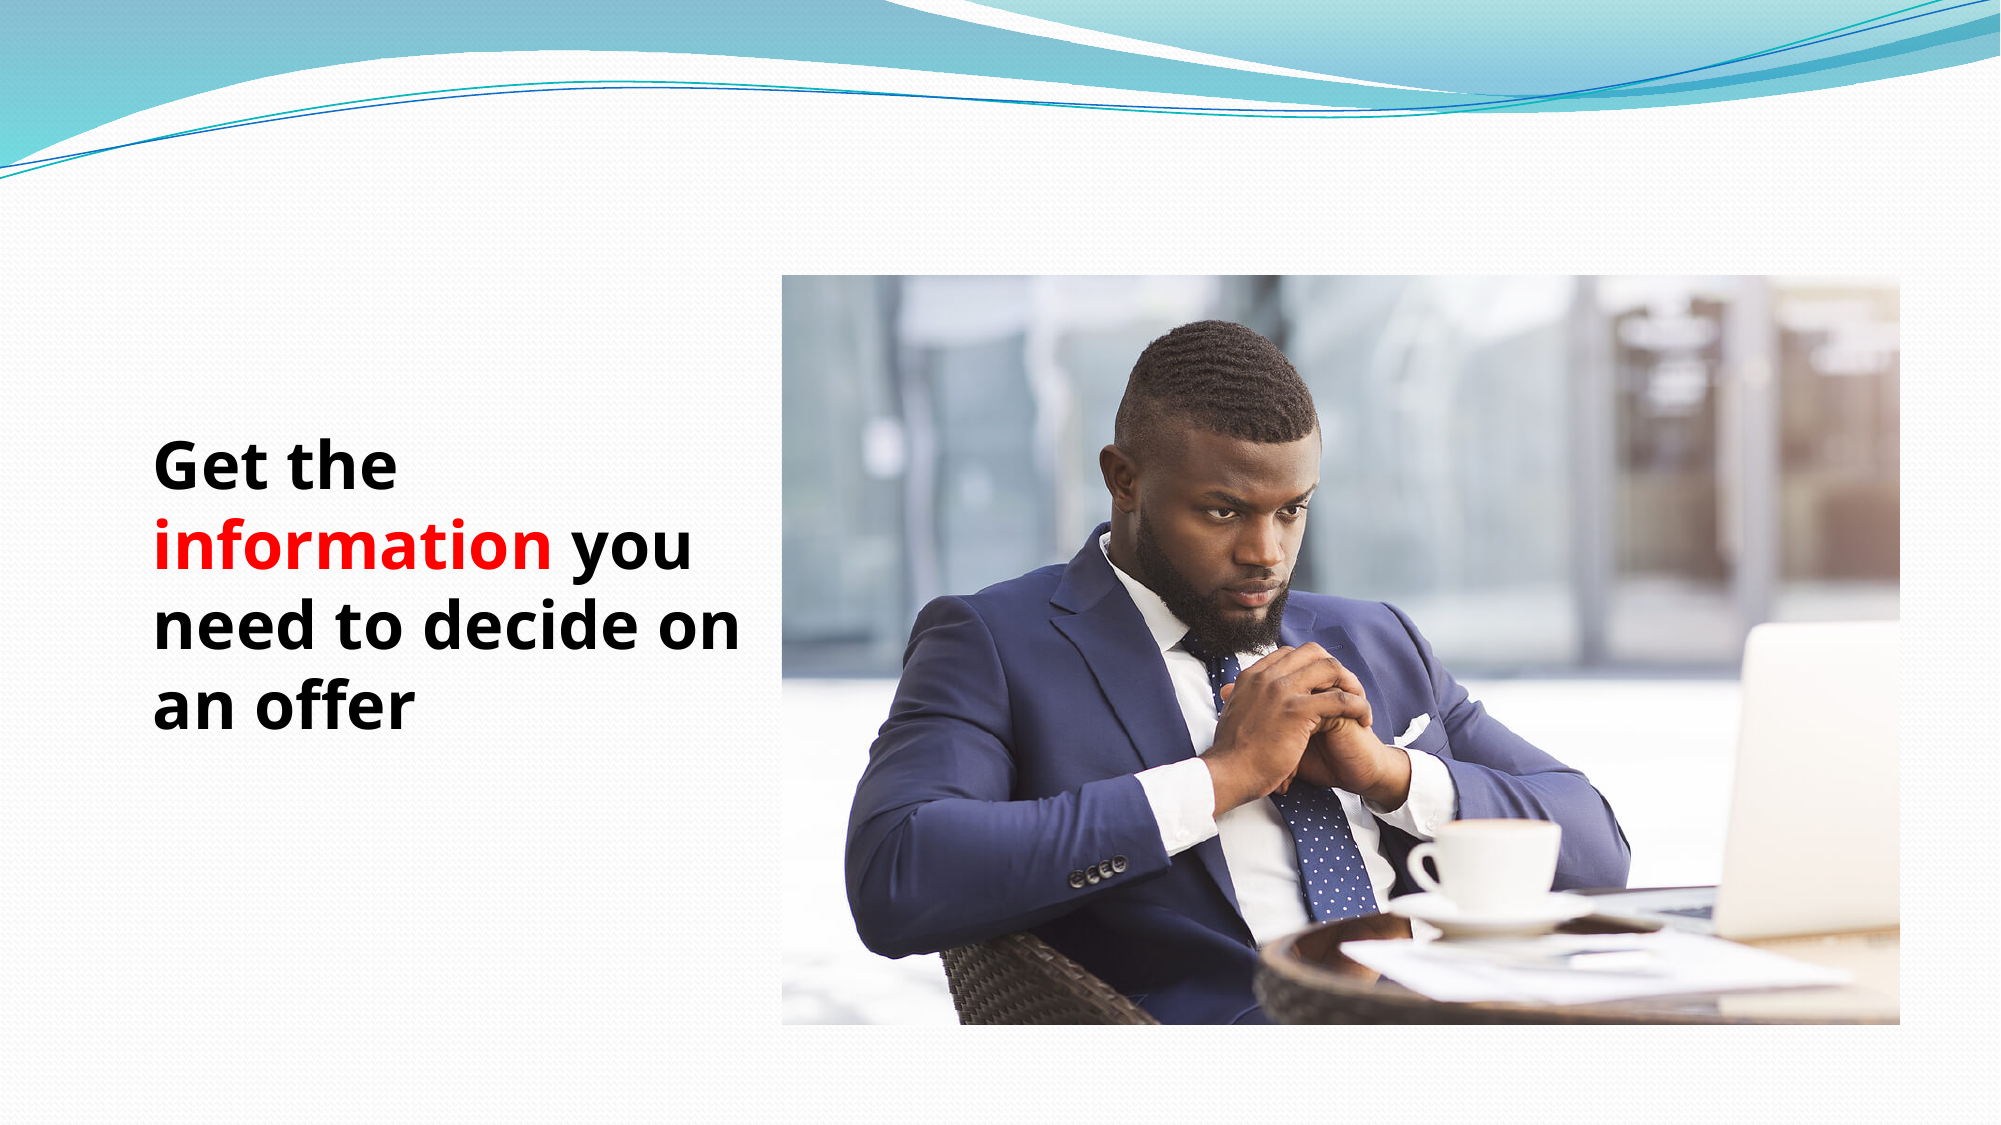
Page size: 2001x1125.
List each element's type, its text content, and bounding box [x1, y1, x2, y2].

picture [781, 274, 1901, 1026]
list Get the information you need to decide on an offer [150, 415, 750, 845]
